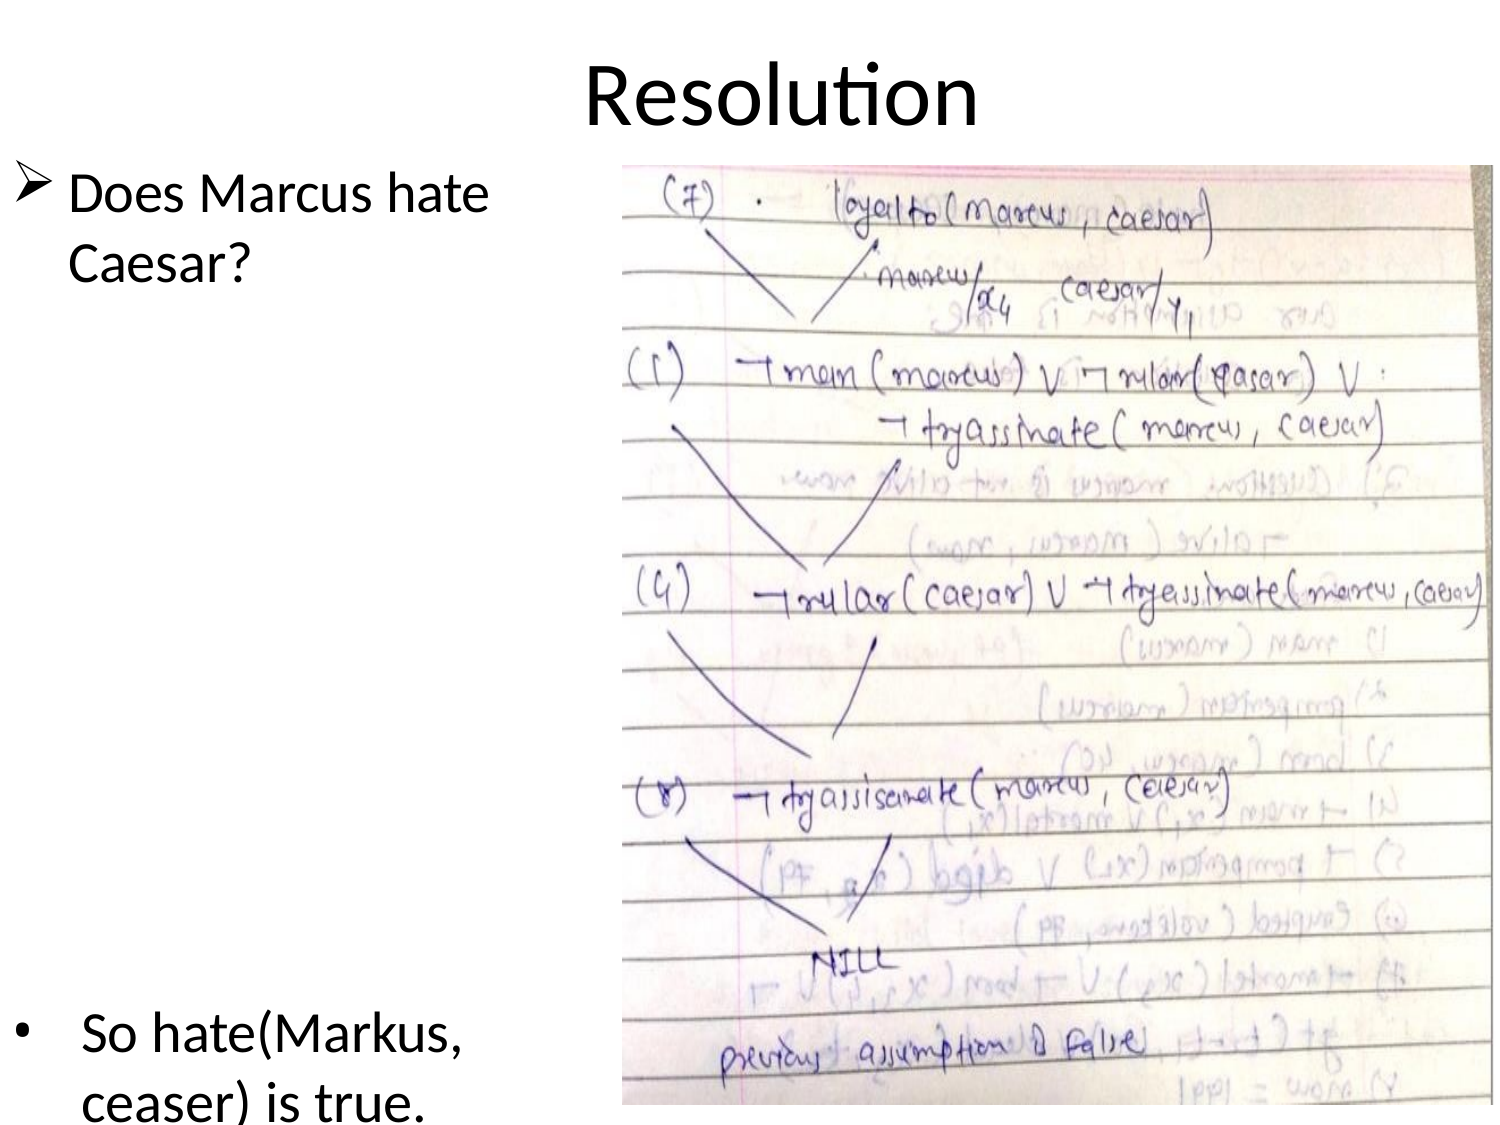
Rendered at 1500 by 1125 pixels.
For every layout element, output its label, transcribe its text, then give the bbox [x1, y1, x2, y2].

picture [622, 164, 1500, 1105]
text_box Does Marcus hate Caesar? [9, 151, 525, 294]
text_box So hate(Markus, ceaser) is true. [9, 991, 626, 1125]
title Resolution [387, 0, 1175, 183]
